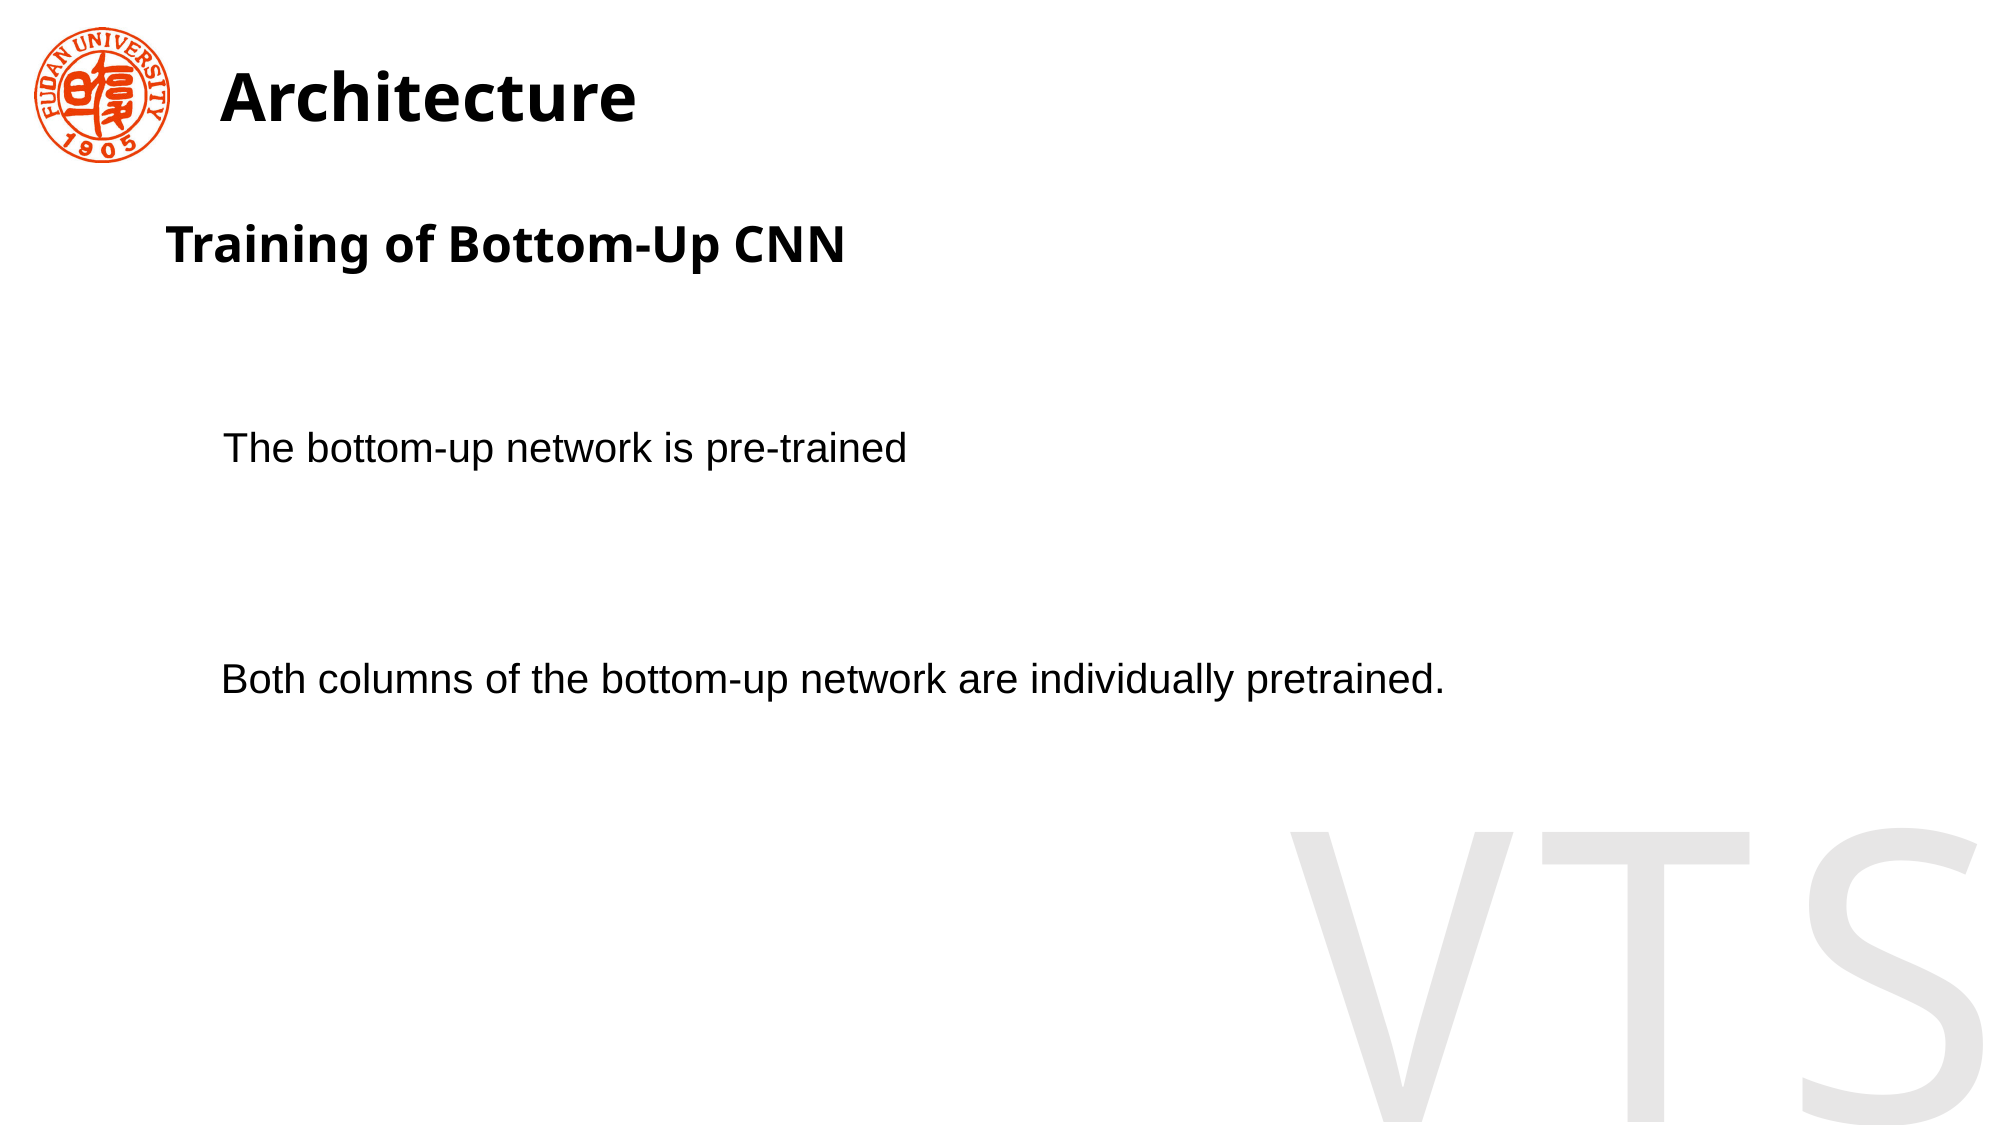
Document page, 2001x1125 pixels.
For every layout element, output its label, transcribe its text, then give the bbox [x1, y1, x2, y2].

picture [34, 27, 170, 163]
text_box The bottom-up network is pre-trained [208, 413, 923, 479]
text_box Training of Bottom-Up CNN [150, 205, 863, 281]
text_box Both columns of the bottom-up network are individually pretrained. [206, 644, 1650, 710]
text_box VTS [1265, 803, 2000, 1125]
text_box Architecture [205, 47, 676, 143]
